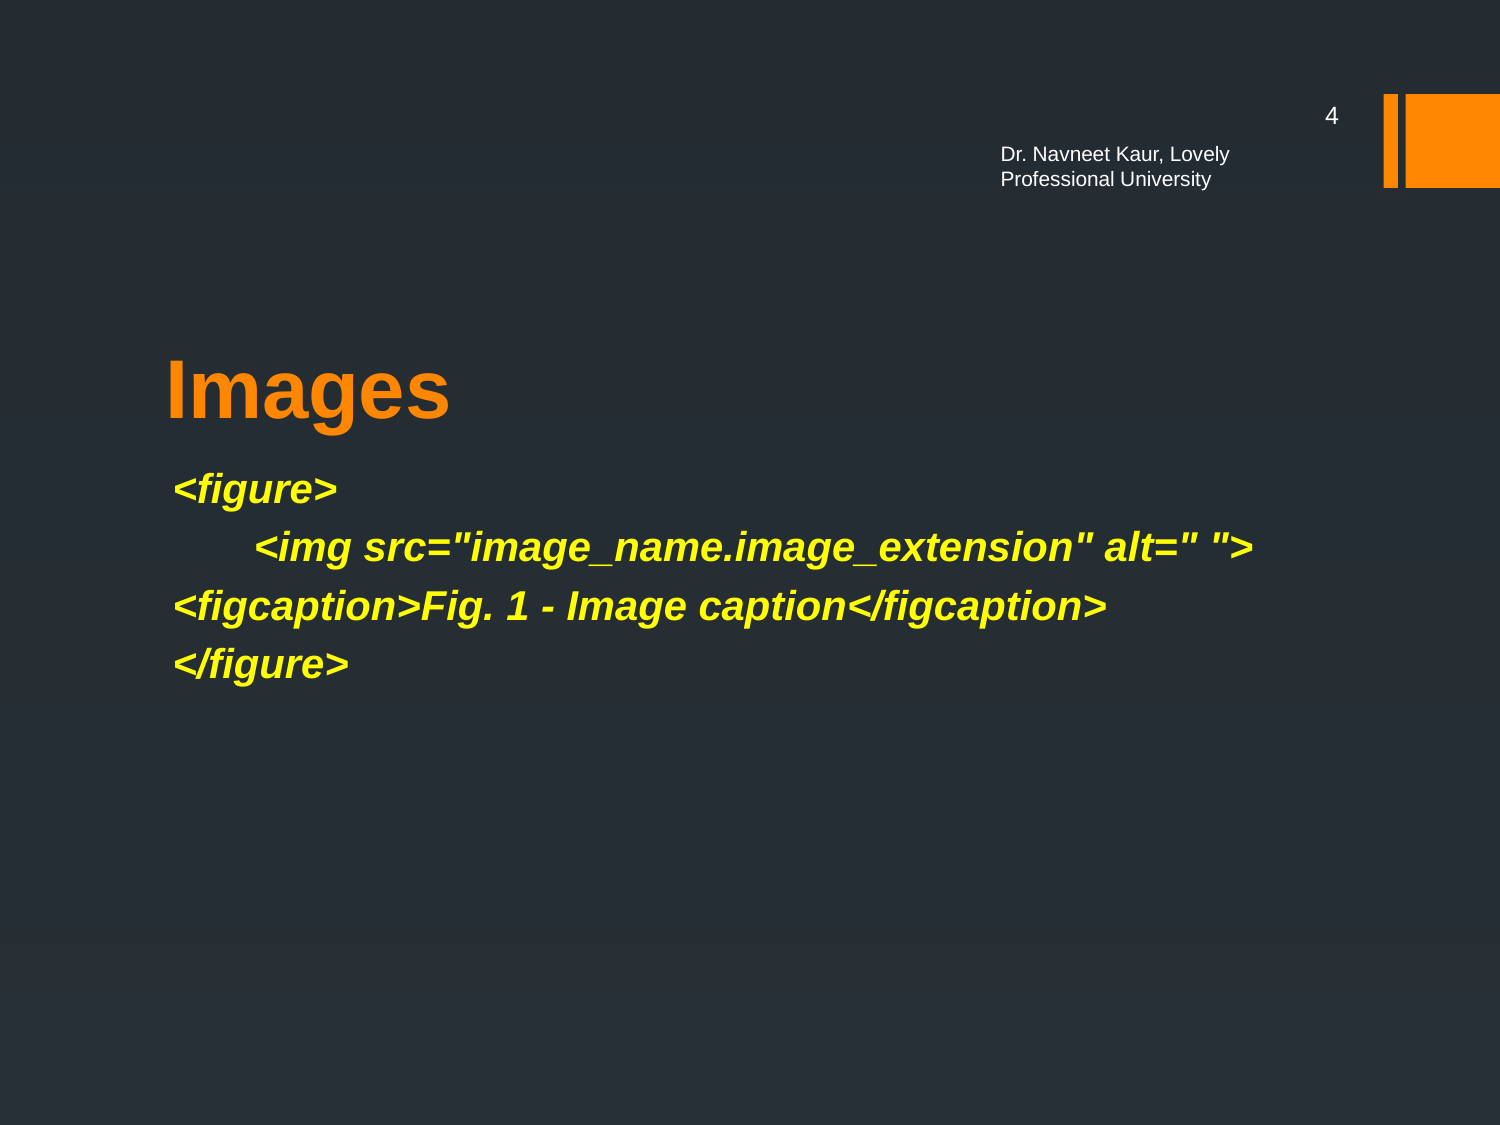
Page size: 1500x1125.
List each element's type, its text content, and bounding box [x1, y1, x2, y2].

footer Dr. Navneet Kaur, Lovely Professional University [985, 140, 1355, 190]
slide_number 4 [1199, 90, 1355, 140]
title Images [150, 253, 1350, 443]
list <figure> <img src="image_name.image_extension" alt=" "> <figcaption>Fig. 1 - Image caption</figcaption> </figure> [150, 454, 1350, 1035]
